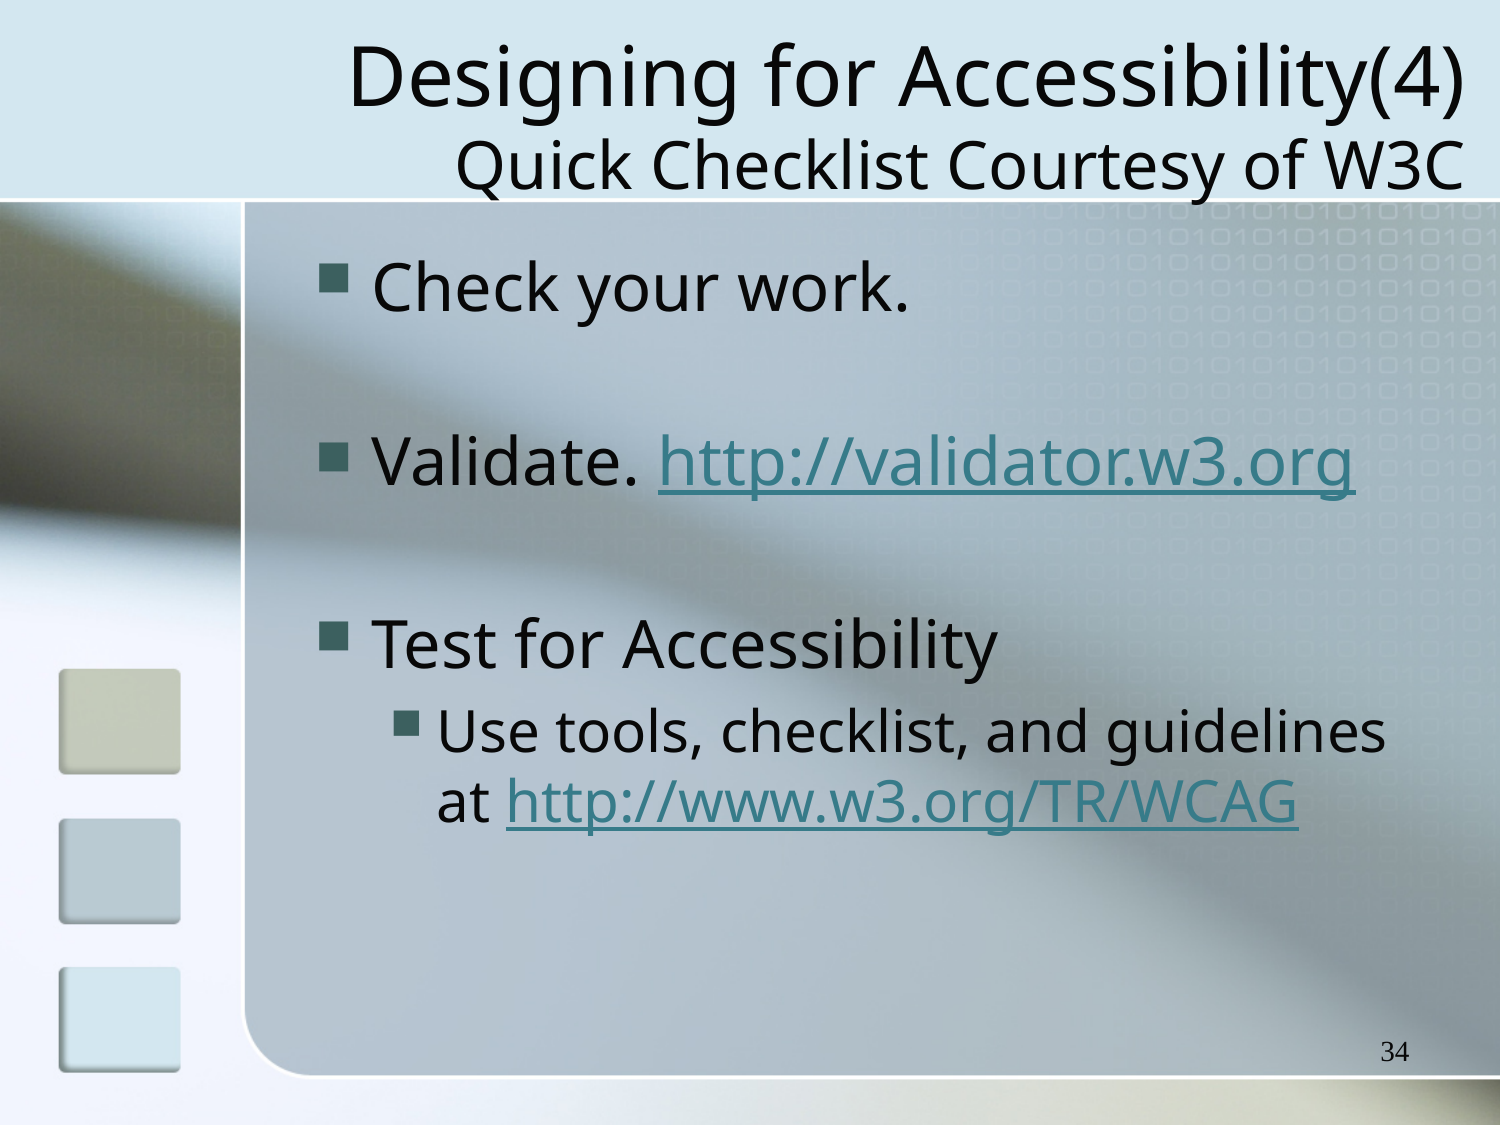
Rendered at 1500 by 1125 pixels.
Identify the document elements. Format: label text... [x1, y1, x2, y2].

list Check your work. Validate. http://validator.w3.org Test for Accessibility Use tools, checklist, and guidelines at http://www.w3.org/TR/WCAG [299, 237, 1451, 926]
title Designing for Accessibility(4) Quick Checklist Courtesy of W3C [37, 51, 1483, 176]
picture [0, 0, 1500, 1125]
slide_number 34 [1074, 1024, 1426, 1103]
